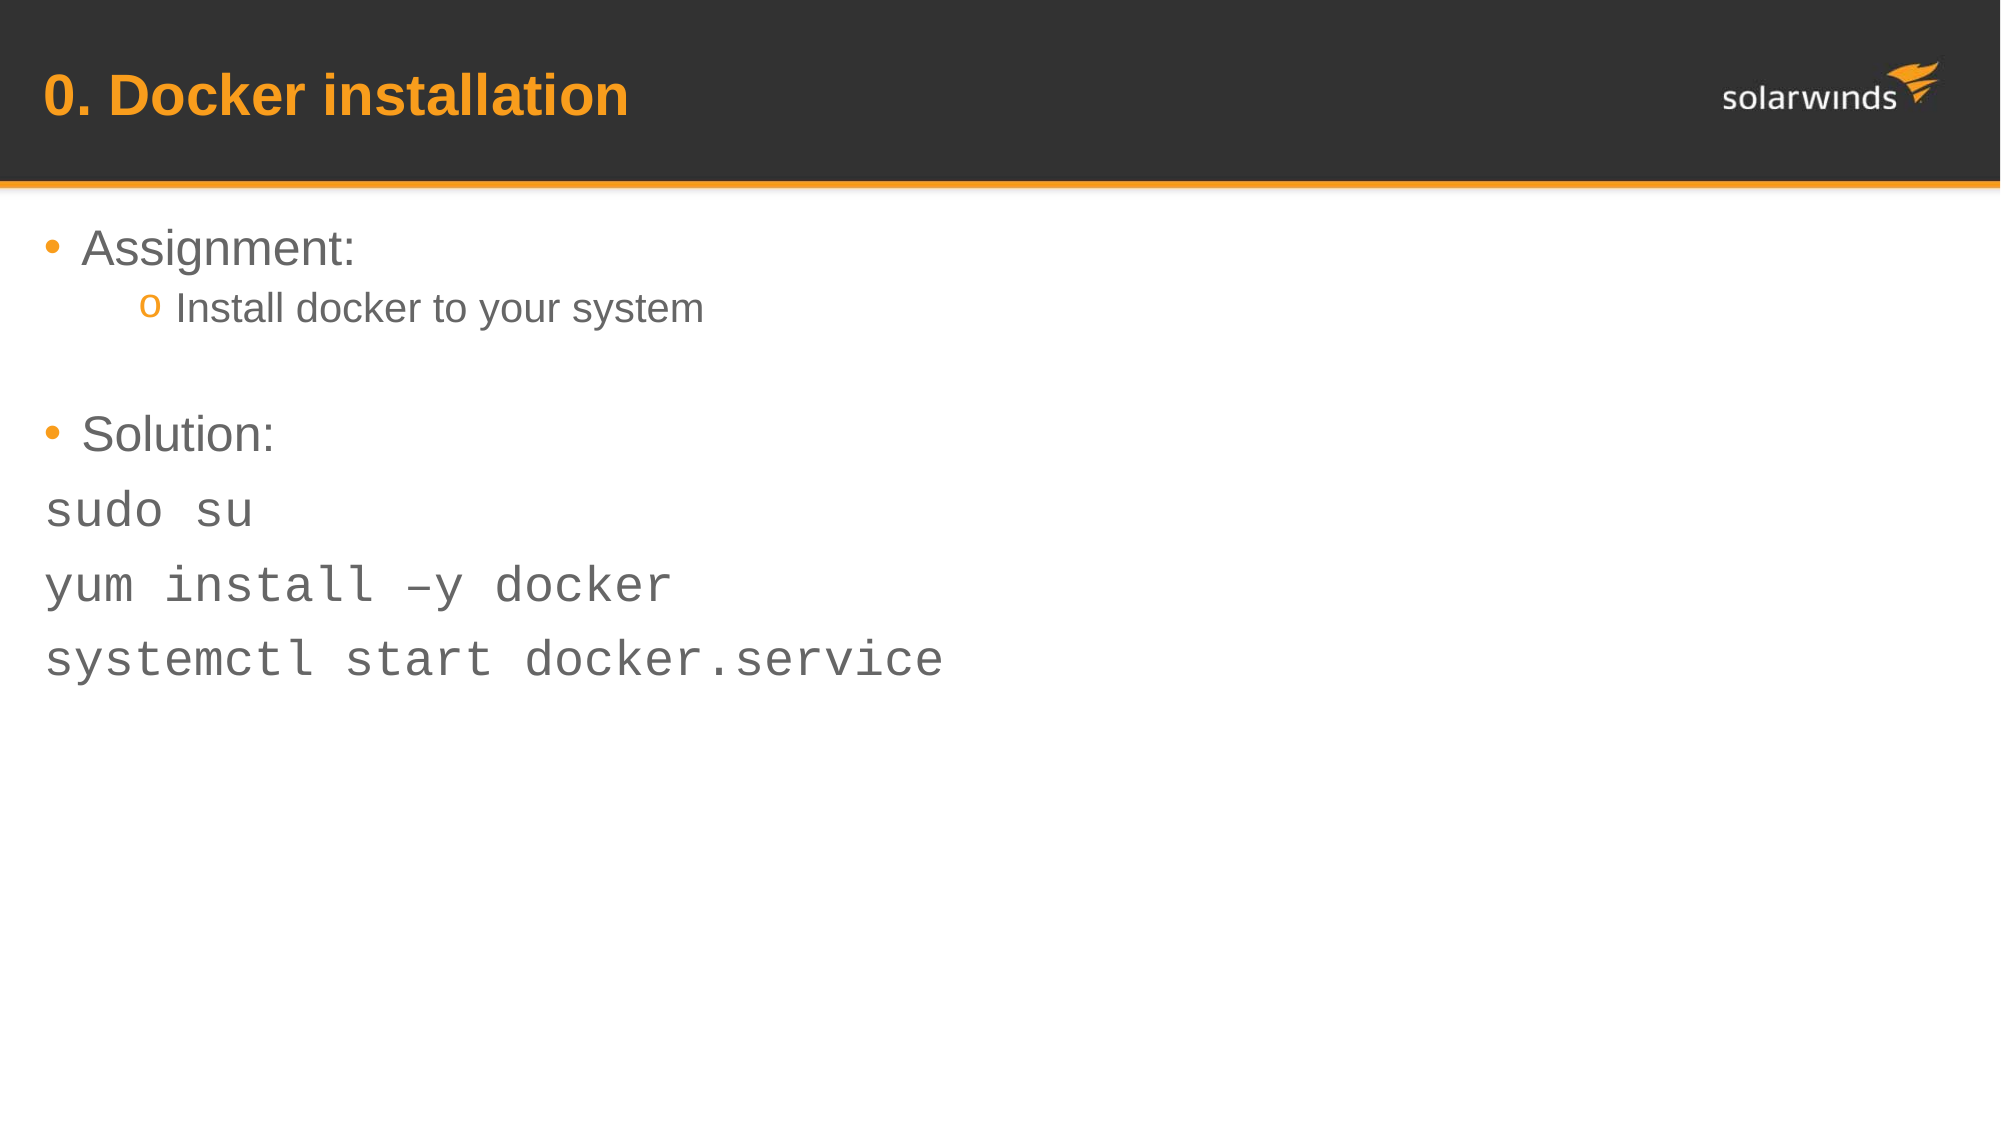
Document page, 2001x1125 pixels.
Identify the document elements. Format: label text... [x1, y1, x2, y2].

list Assignment: Install docker to your system Solution: sudo su yum install –y docker systemctl start docker.service [29, 215, 1971, 1019]
picture [0, 0, 2001, 1125]
title 0. Docker installation [29, 54, 1647, 140]
